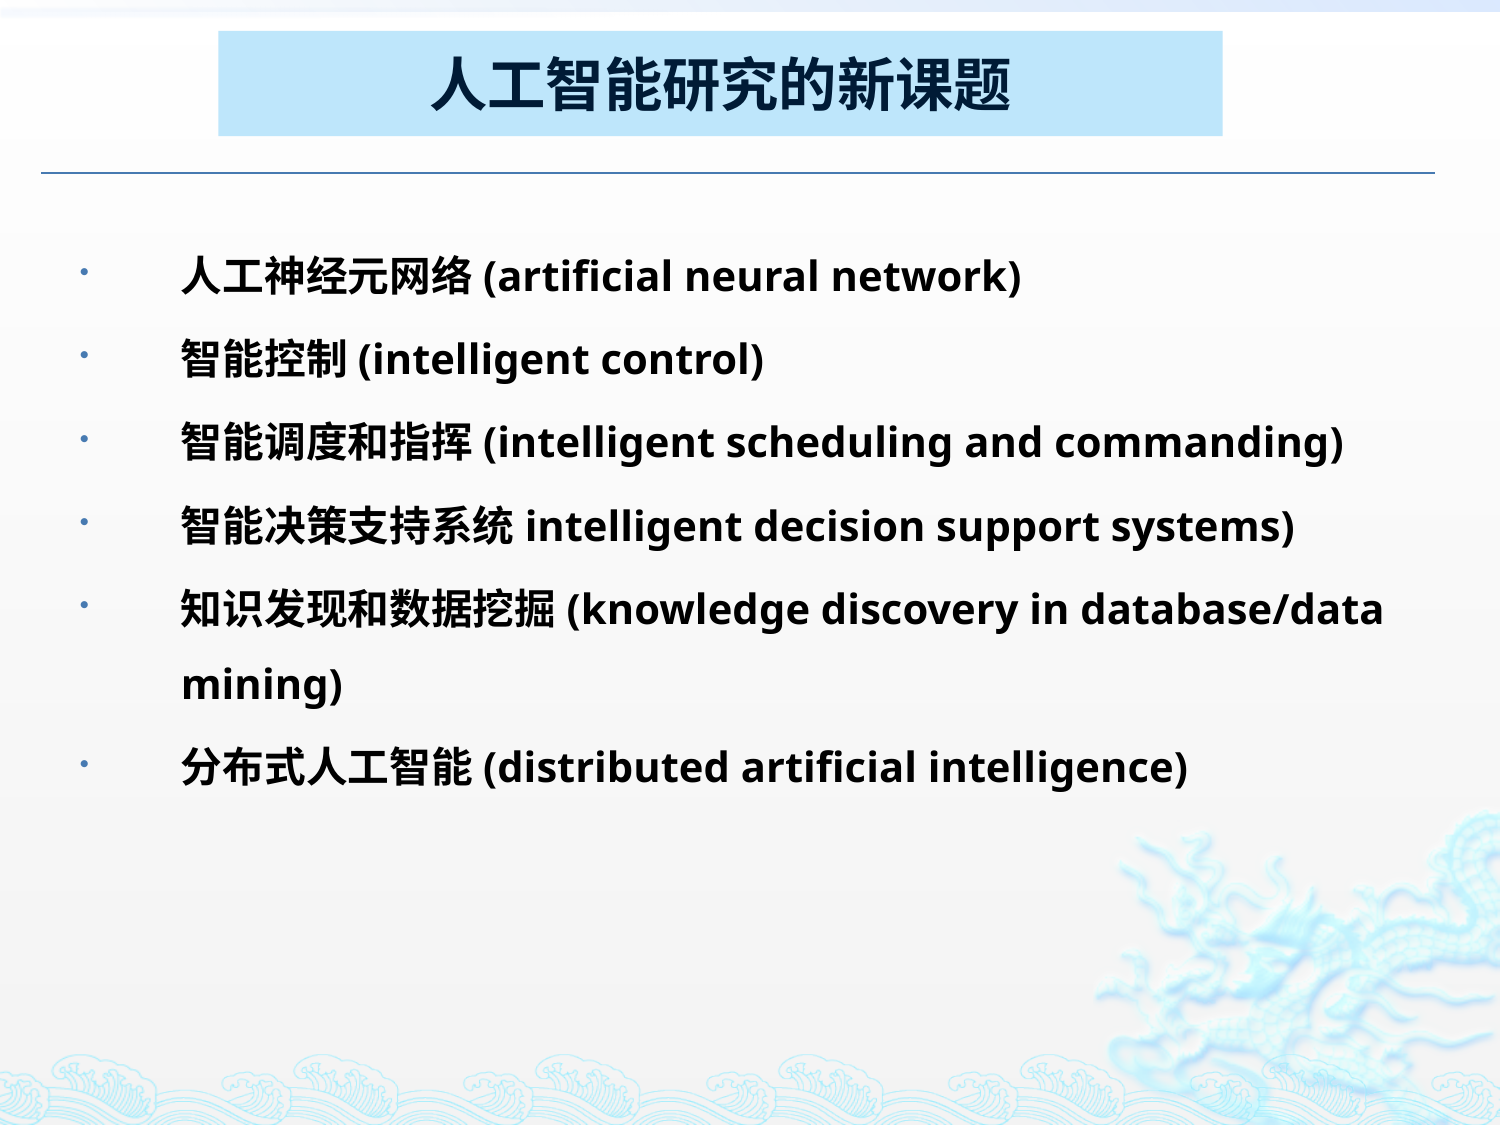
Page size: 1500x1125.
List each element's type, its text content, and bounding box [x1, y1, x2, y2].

list 人工神经元网络(artificial neural network) 智能控制(intelligent control) 智能调度和指挥(intelligent scheduling and commanding) 智能决策支持系统intelligent decision support systems) 知识发现和数据挖掘(knowledge discovery in database/data mining) 分布式人工智能(distributed artificial intelligence) [66, 217, 1434, 817]
title 人工智能研究的新课题 [218, 30, 1223, 137]
